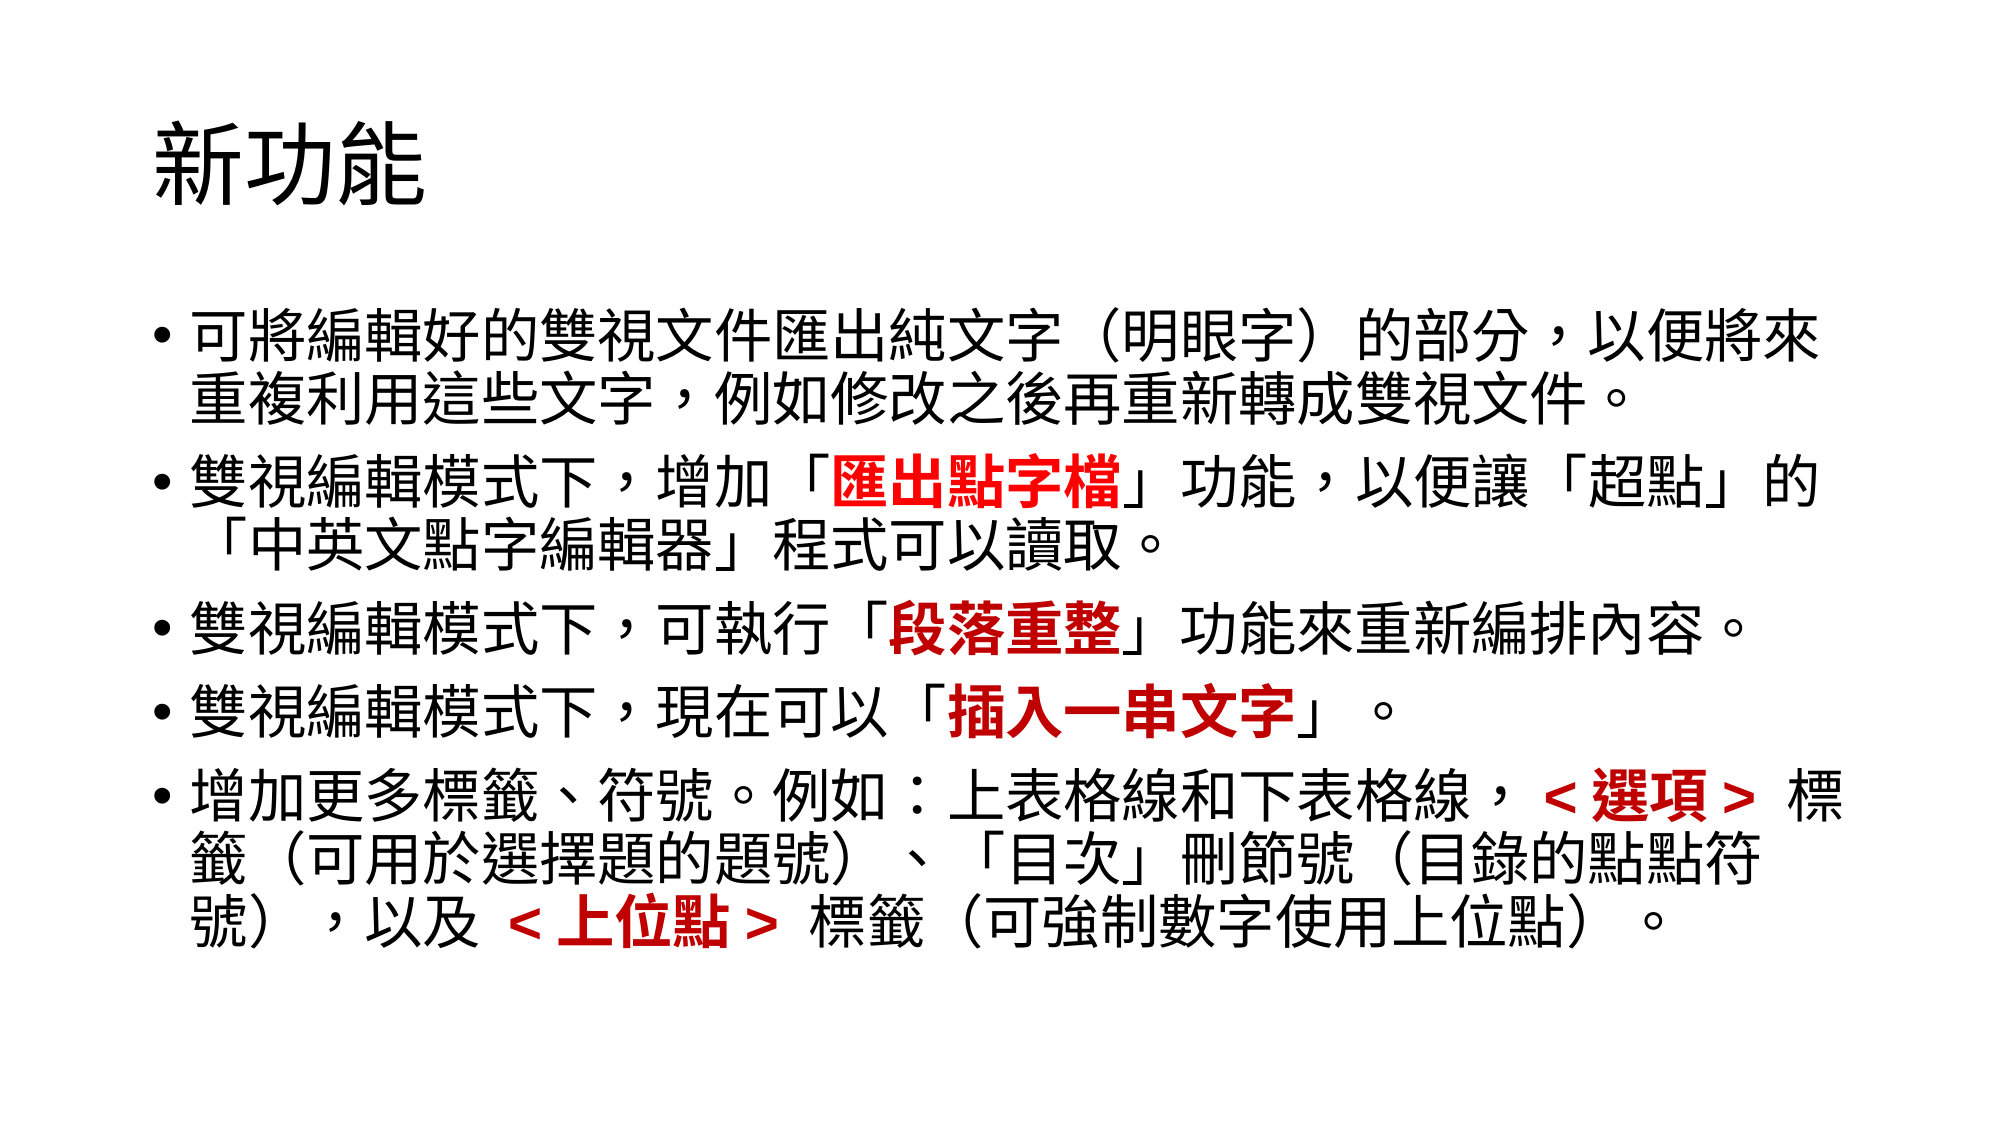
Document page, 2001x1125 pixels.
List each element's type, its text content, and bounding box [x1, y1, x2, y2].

list 可將編輯好的雙視文件匯出純文字（明眼字）的部分，以便將來重複利用這些文字，例如修改之後再重新轉成雙視文件。 雙視編輯模式下，增加「匯出點字檔」功能，以便讓「超點」的「中英文點字編輯器」程式可以讀取。 雙視編輯模式下，可執行「段落重整」功能來重新編排內容。 雙視編輯模式下，現在可以「插入一串文字」。 增加更多標籤、符號。例如：上表格線和下表格線，<選項> 標籤（可用於選擇題的題號）、「目次」刪節號（目錄的點點符號），以及 <上位點> 標籤（可強制數字使用上位點）。 [137, 299, 1863, 1014]
title 新功能 [137, 59, 1863, 278]
